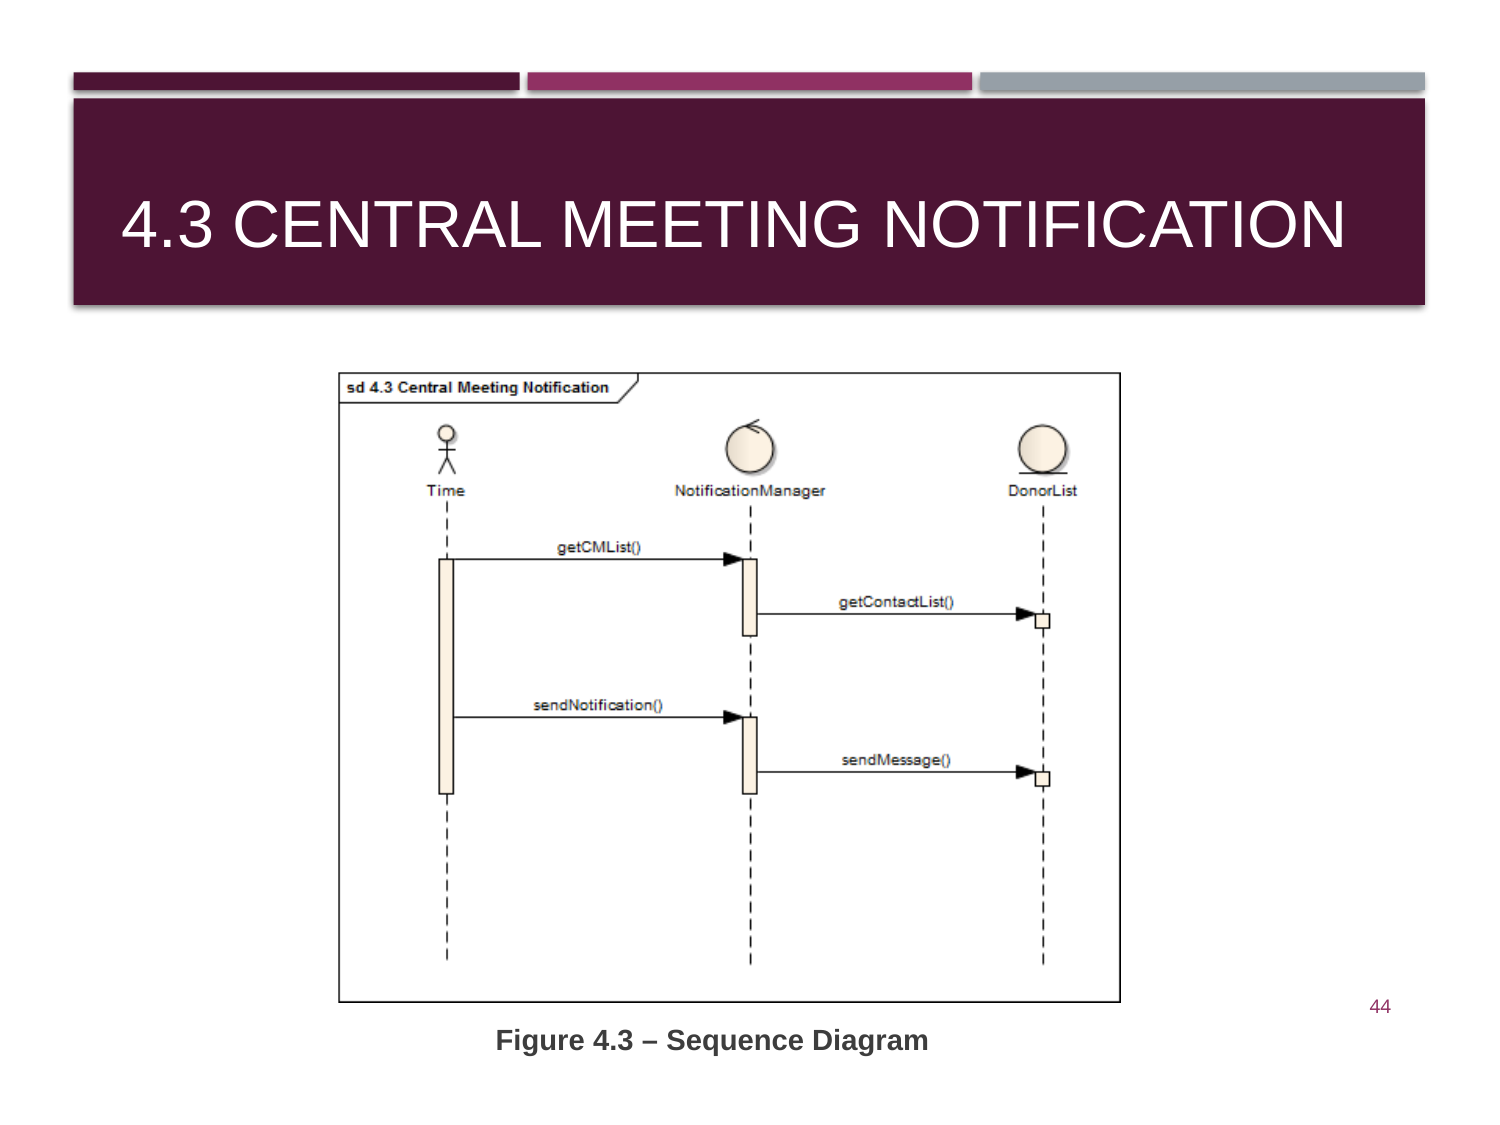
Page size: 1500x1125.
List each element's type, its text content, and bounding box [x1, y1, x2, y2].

list Figure 4.3 – Sequence Diagram [107, 375, 1408, 1100]
title 4.3 central meeting notification [106, 149, 1418, 269]
picture [336, 370, 1121, 1004]
slide_number 44 [1279, 977, 1406, 1037]
